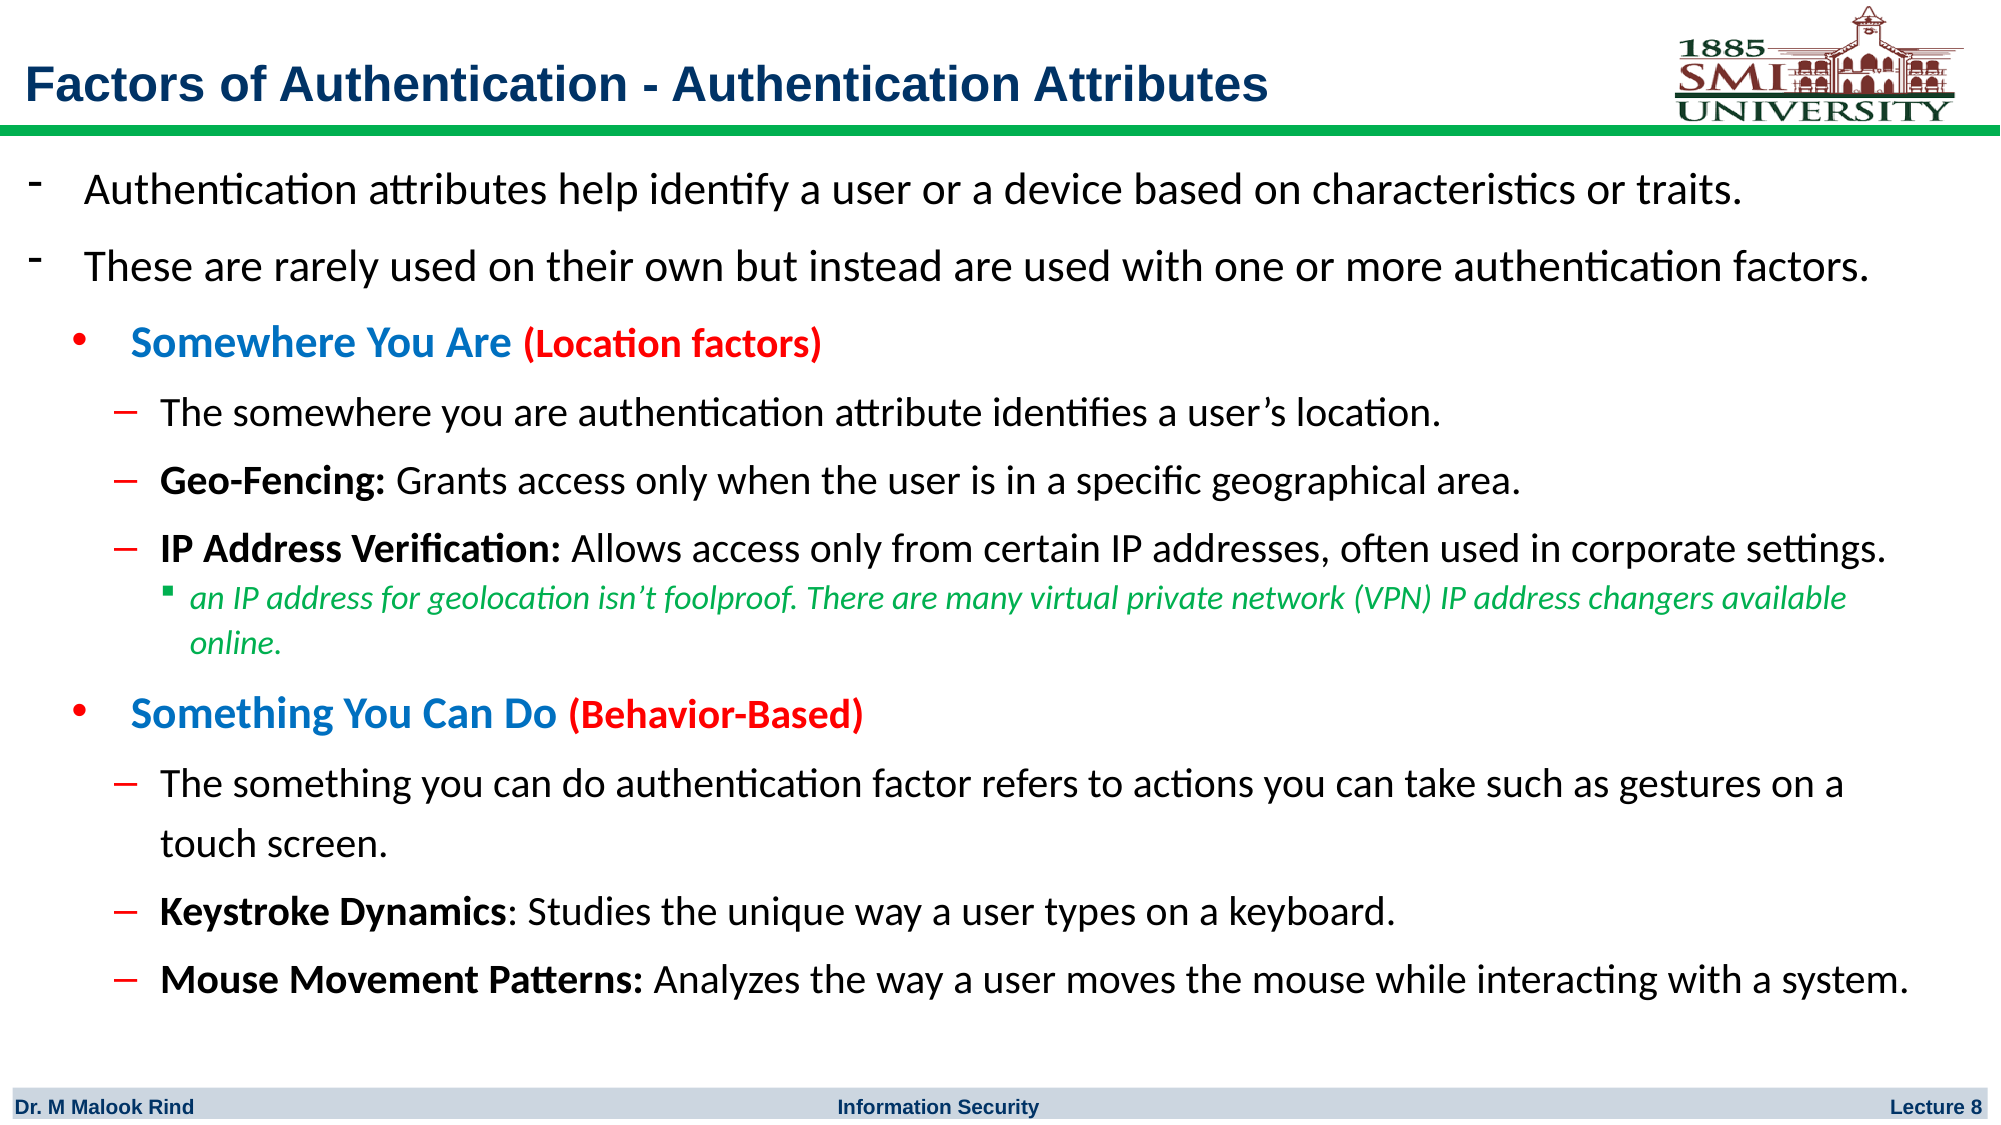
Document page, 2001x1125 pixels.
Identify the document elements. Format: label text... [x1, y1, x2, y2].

title Factors of Authentication - Authentication Attributes [24, 50, 1669, 125]
text_box Dr. M Malook Rind Information Security Lecture 8 [12, 1091, 1988, 1125]
text_box Authentication attributes help identify a user or a device based on characteristics or traits. These are rarely used on their own but instead are used with one or more authentication factors. Somewhere You Are (Location factors) The somewhere you are authentication attribute identifies a user’s location. Geo-Fencing: Grants access only when the user is in a specific geographical area. IP Address Verification: Allows access only from certain IP addresses, often used in corporate settings. an IP address for geolocation isn’t foolproof. There are many virtual private network (VPN) IP address changers available online. Something You Can Do (Behavior-Based) The something you can do authentication factor refers to actions you can take such as gestures on a touch screen. Keystroke Dynamics: Studies the unique way a user types on a keyboard. Mouse Movement Patterns: Analyzes the way a user moves the mouse while interacting with a system. [12, 140, 1950, 1063]
picture [1674, 6, 1995, 126]
title Factors of Authentication - Authentication Attributes [24, 136, 1738, 140]
text_box [12, 1087, 1988, 1091]
text_box [0, 125, 2000, 136]
